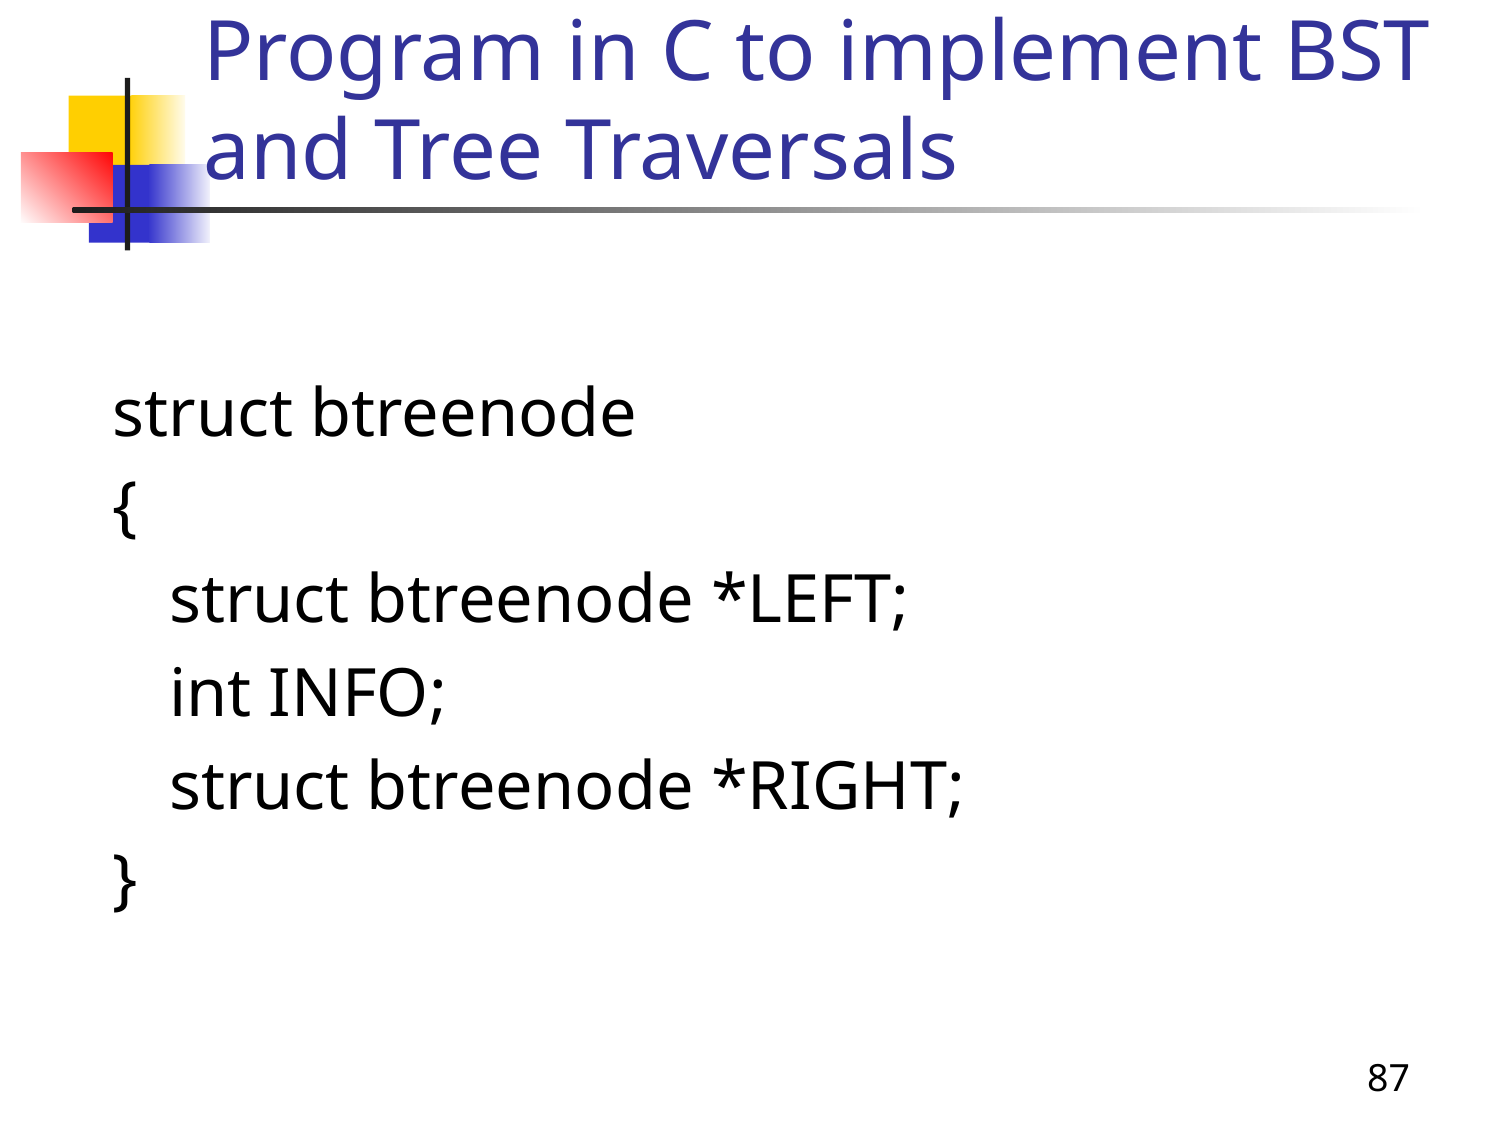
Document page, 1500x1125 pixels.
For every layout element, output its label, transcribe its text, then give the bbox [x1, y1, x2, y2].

slide_number 87 [1112, 1037, 1426, 1113]
title Program in C to implement BST and Tree Traversals [188, 16, 1468, 205]
list struct btreenode { struct btreenode *LEFT; int INFO; struct btreenode *RIGHT; } [97, 268, 1470, 1007]
